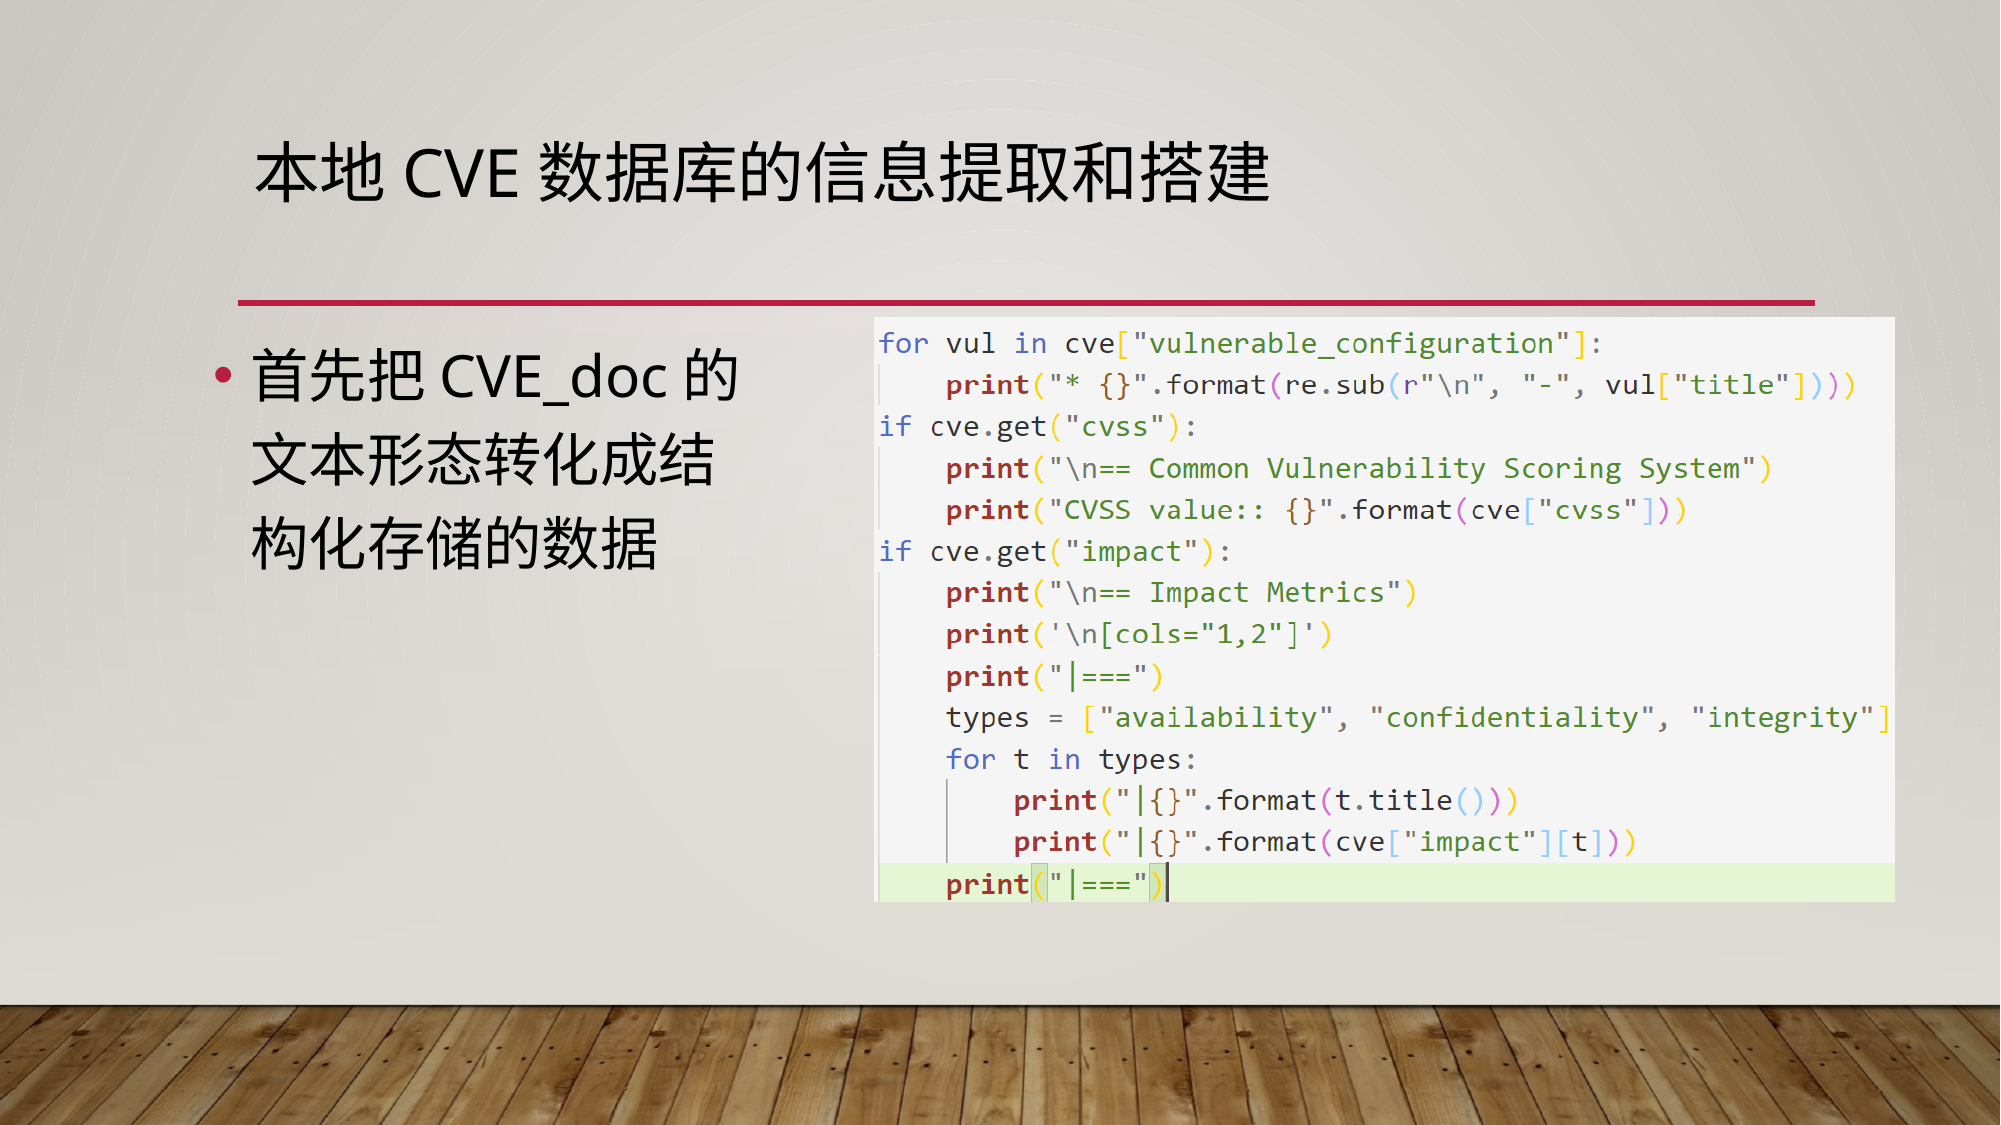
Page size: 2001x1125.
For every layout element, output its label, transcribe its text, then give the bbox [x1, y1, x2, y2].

list 首先把CVE_doc的文本形态转化成结构化存储的数据 [198, 318, 764, 782]
title 本地CVE数据库的信息提取和搭建 [238, 131, 1814, 305]
picture [0, 1005, 2000, 1125]
picture [873, 317, 1895, 902]
